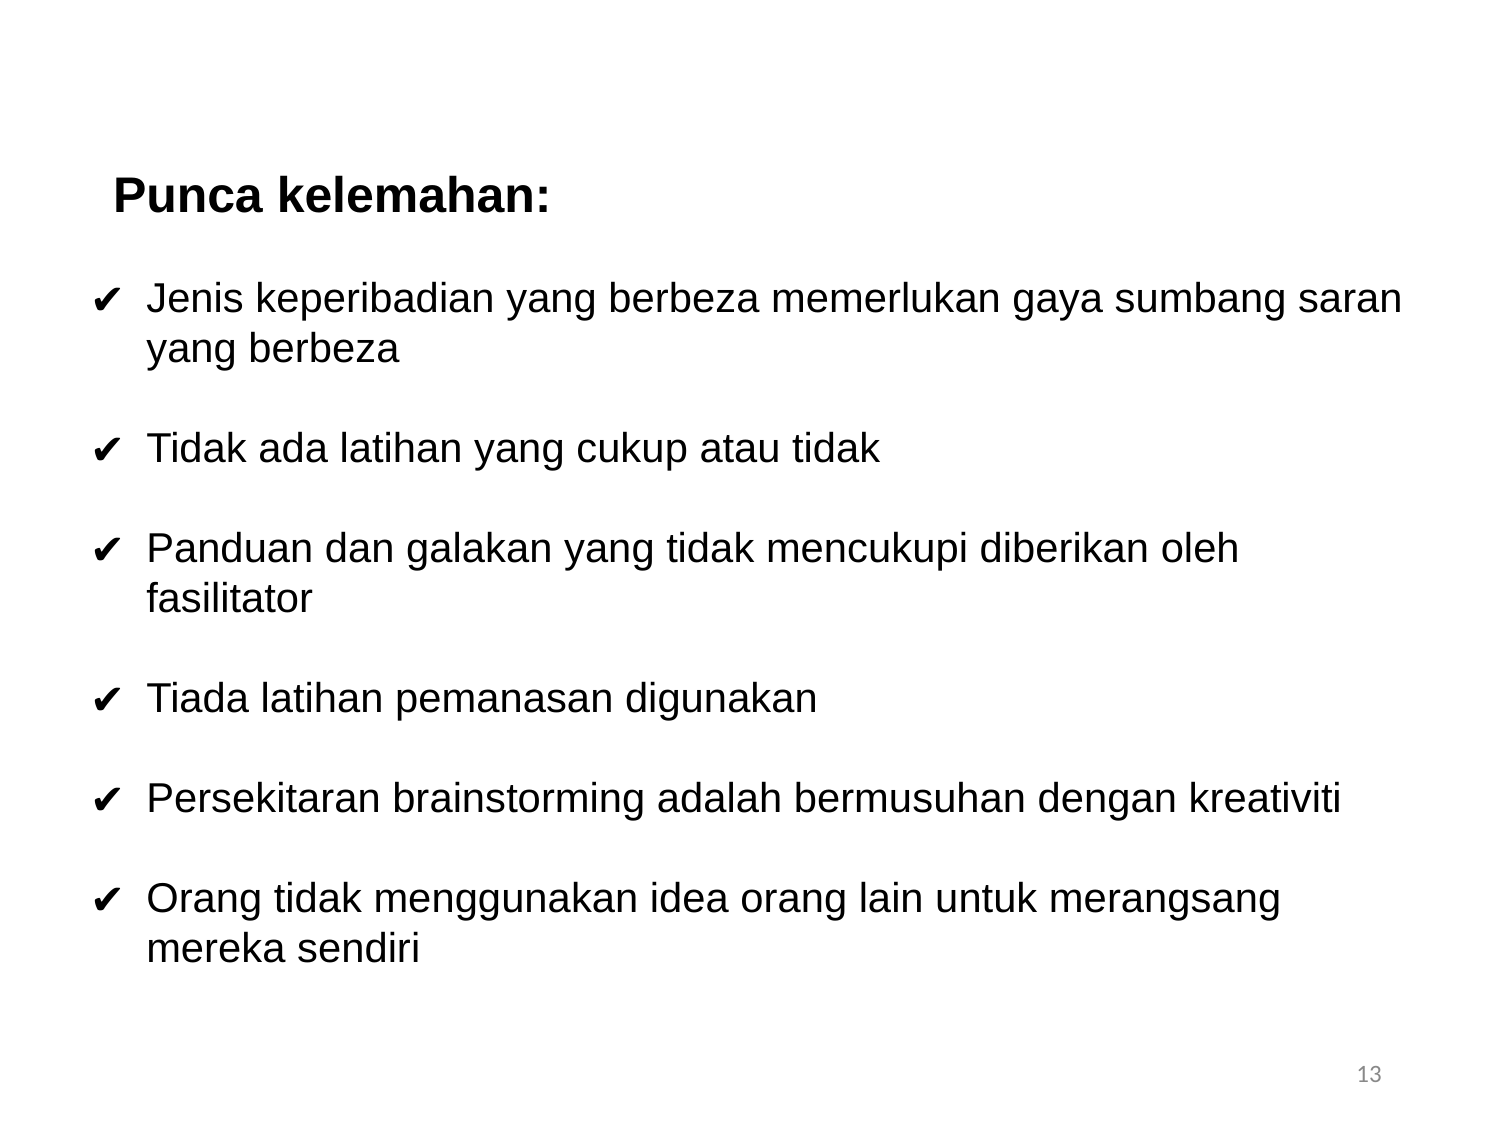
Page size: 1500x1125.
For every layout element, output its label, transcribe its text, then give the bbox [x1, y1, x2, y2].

text_box Jenis keperibadian yang berbeza memerlukan gaya sumbang saran yang berbeza Tidak ada latihan yang cukup atau tidak Panduan dan galakan yang tidak mencukupi diberikan oleh fasilitator Tiada latihan pemanasan digunakan Persekitaran brainstorming adalah bermusuhan dengan kreativiti Orang tidak menggunakan idea orang lain untuk merangsang mereka sendiri [74, 263, 1430, 1121]
text_box Punca kelemahan: [98, 154, 572, 230]
